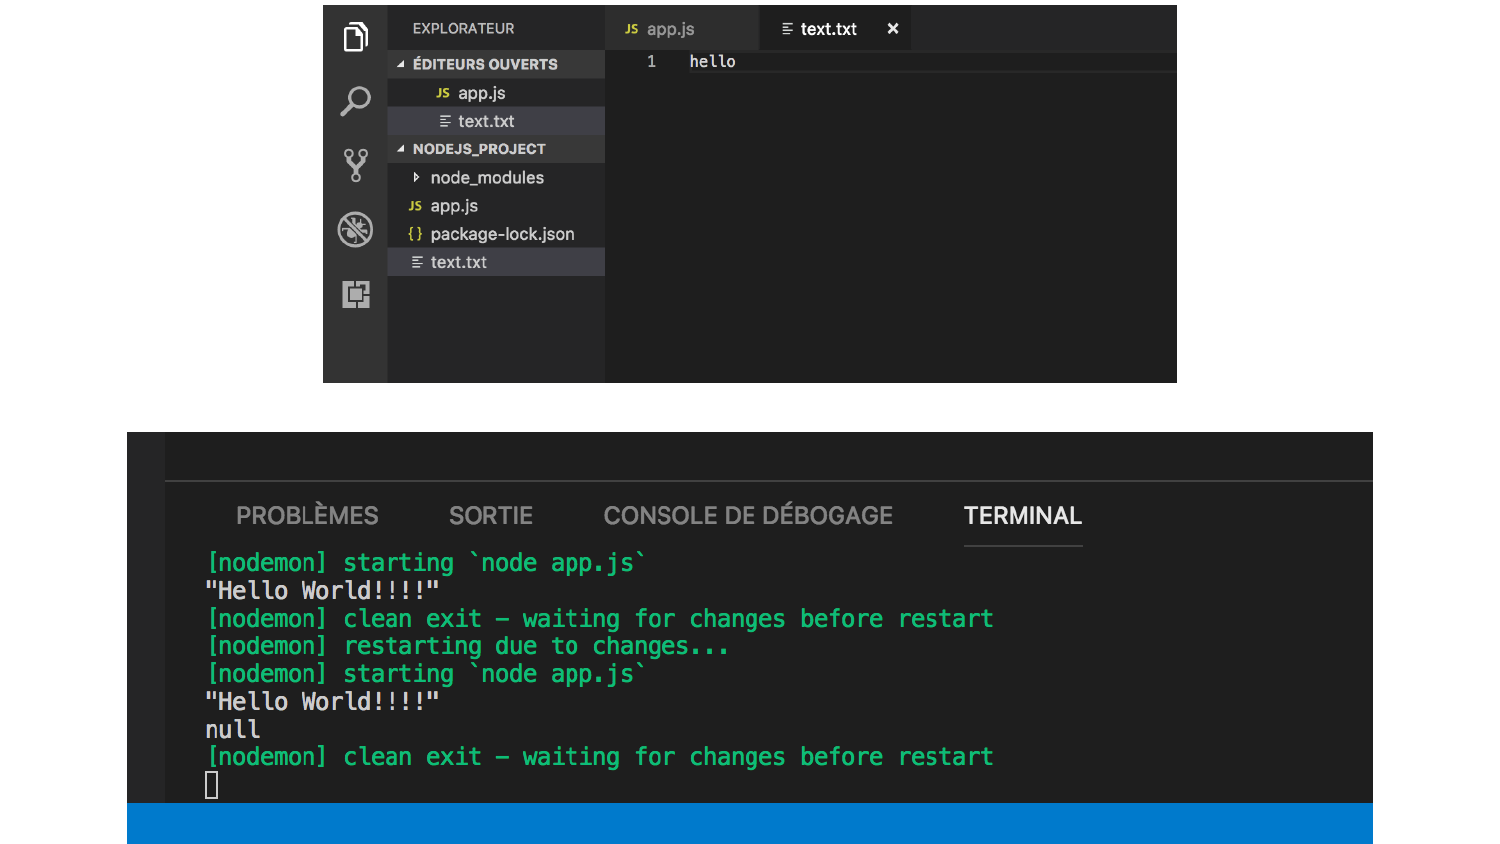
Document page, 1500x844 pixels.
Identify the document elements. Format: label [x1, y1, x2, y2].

picture [323, 5, 1177, 383]
picture [126, 432, 1374, 844]
